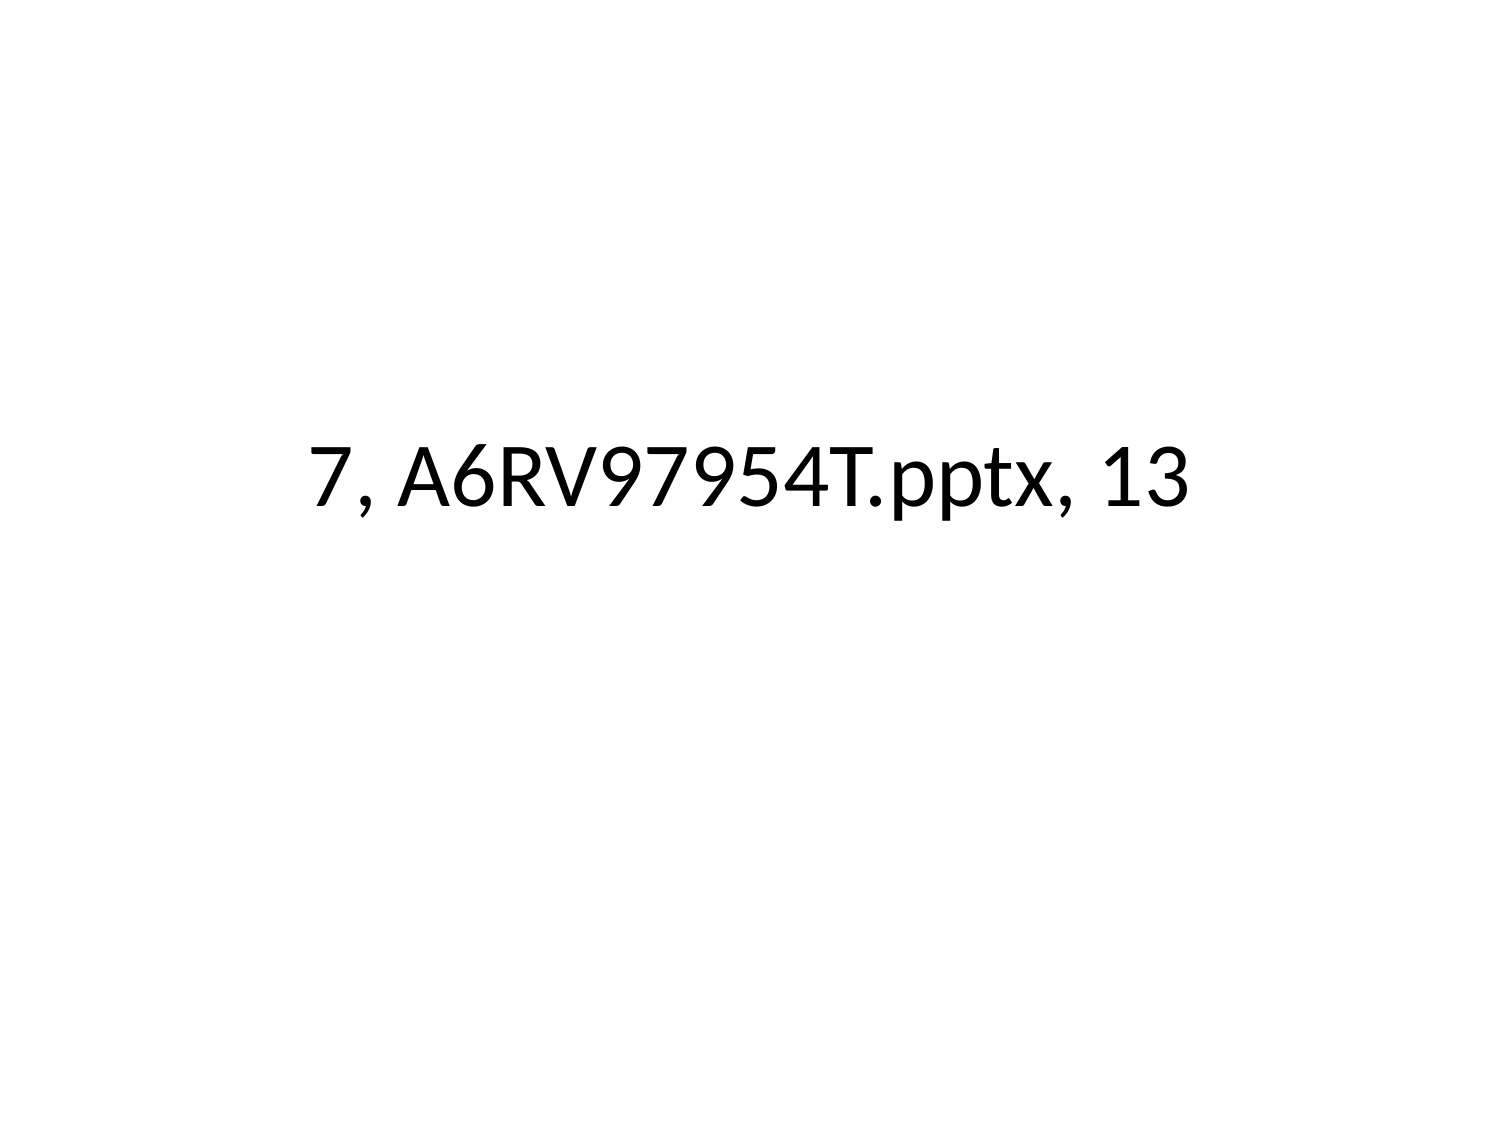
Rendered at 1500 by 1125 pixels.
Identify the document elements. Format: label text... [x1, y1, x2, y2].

title 7, A6RV97954T.pptx, 13 [112, 349, 1388, 591]
